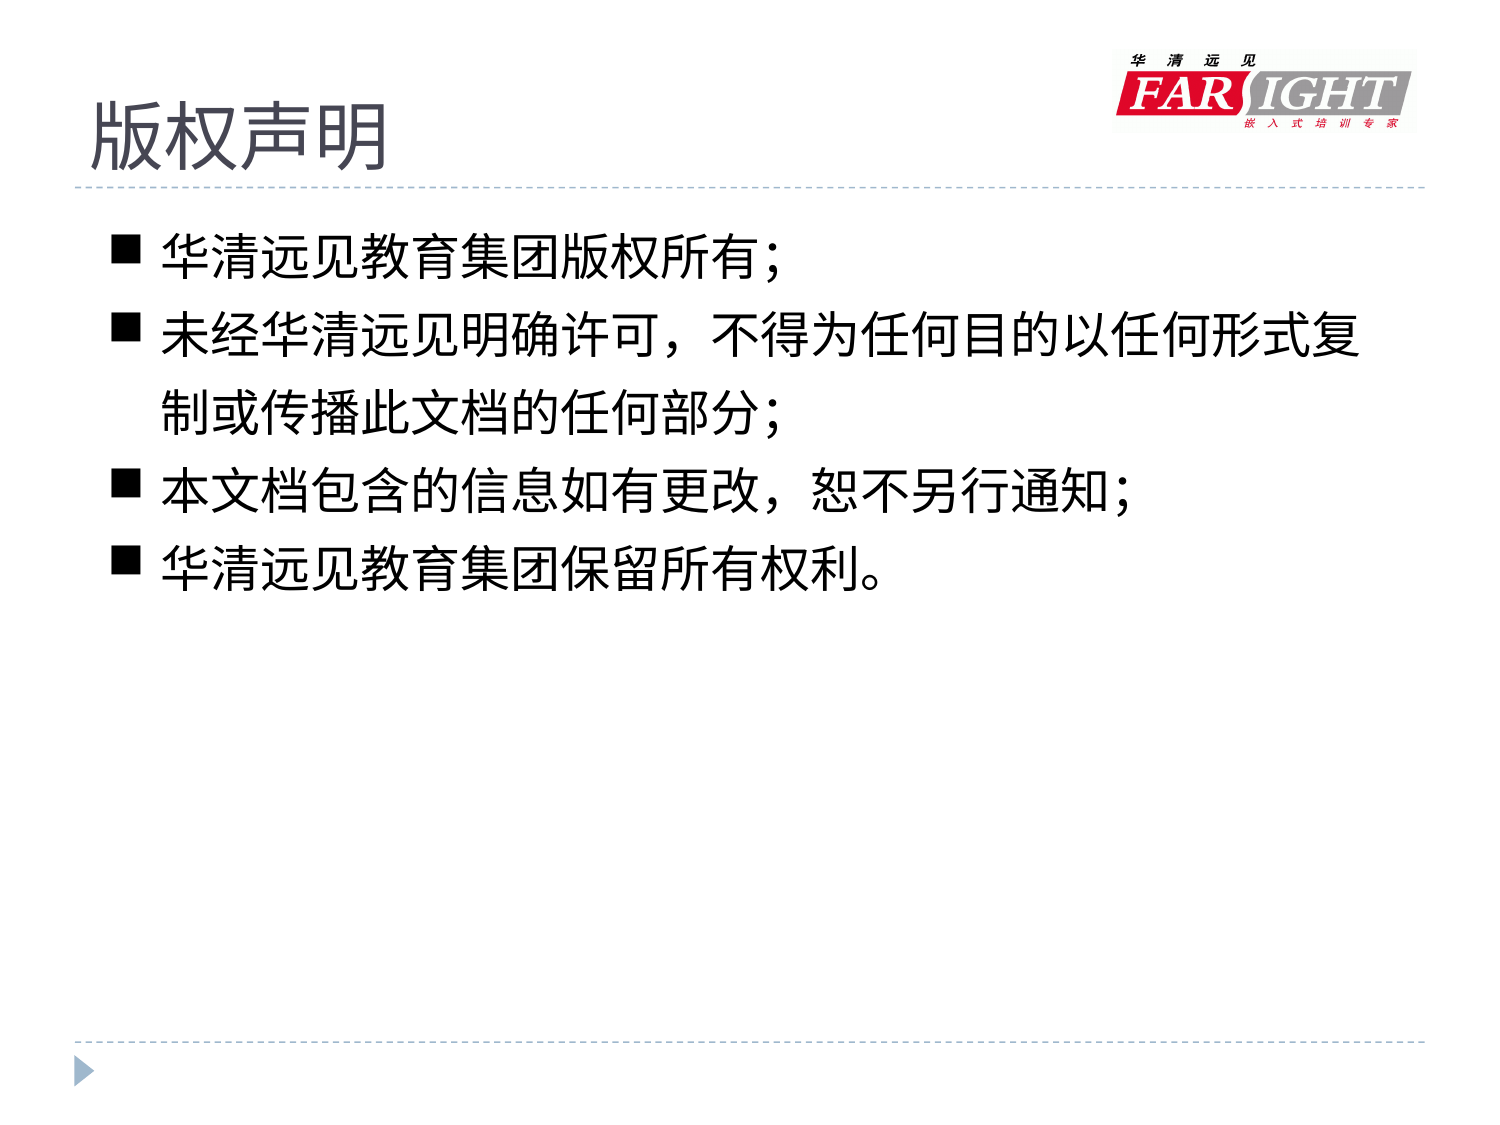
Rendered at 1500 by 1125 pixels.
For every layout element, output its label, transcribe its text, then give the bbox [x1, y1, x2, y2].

title 版权声明 [74, 24, 1426, 188]
list 华清远见教育集团版权所有； 未经华清远见明确许可，不得为任何目的以任何形式复制或传播此文档的任何部分； 本文档包含的信息如有更改，恕不另行通知； 华清远见教育集团保留所有权利。 [74, 199, 1426, 1006]
